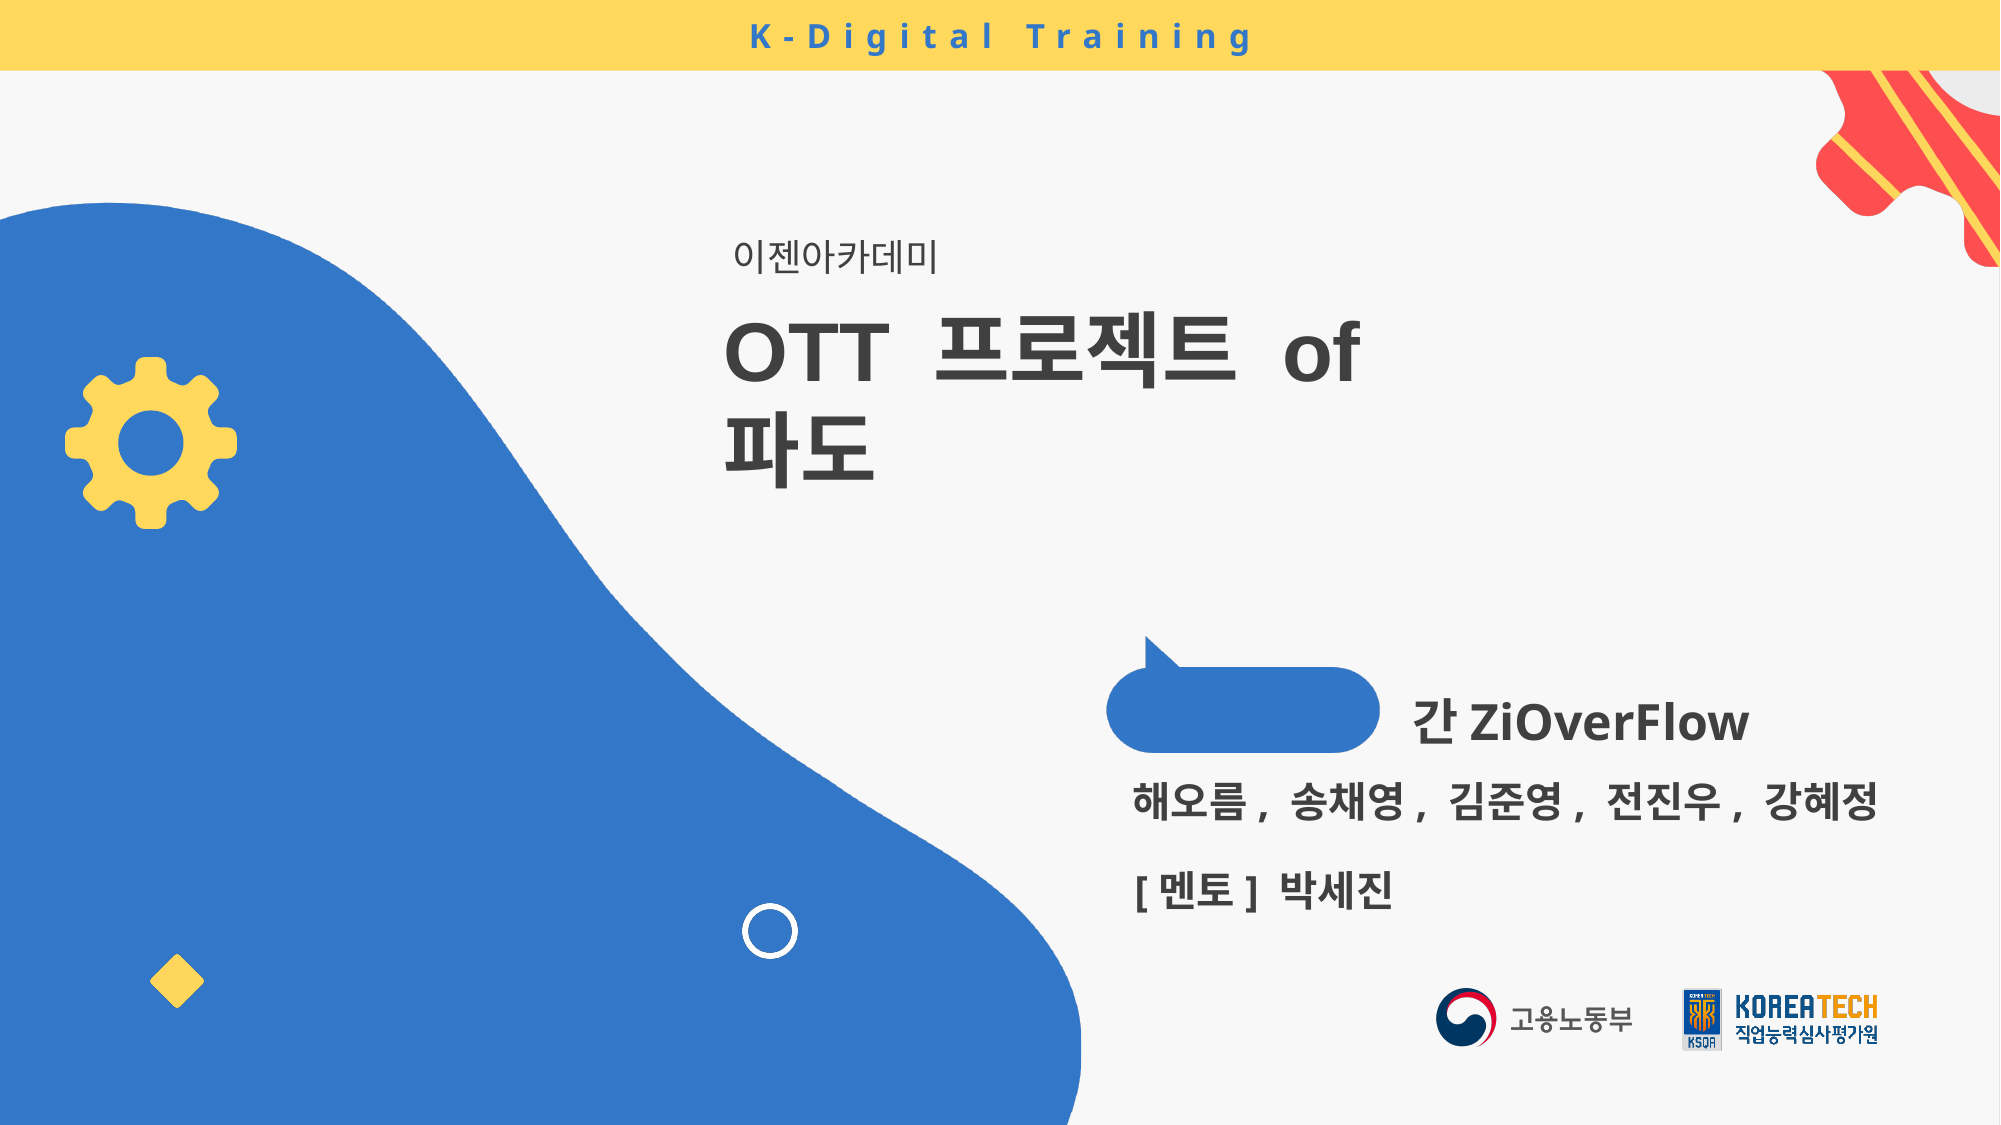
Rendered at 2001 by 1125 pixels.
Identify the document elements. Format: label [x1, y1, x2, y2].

text_box [1436, 988, 1877, 1051]
text_box [1082, 226, 1877, 501]
picture [0, 0, 2000, 1125]
text_box [64, 357, 237, 529]
text_box [1106, 636, 1966, 916]
